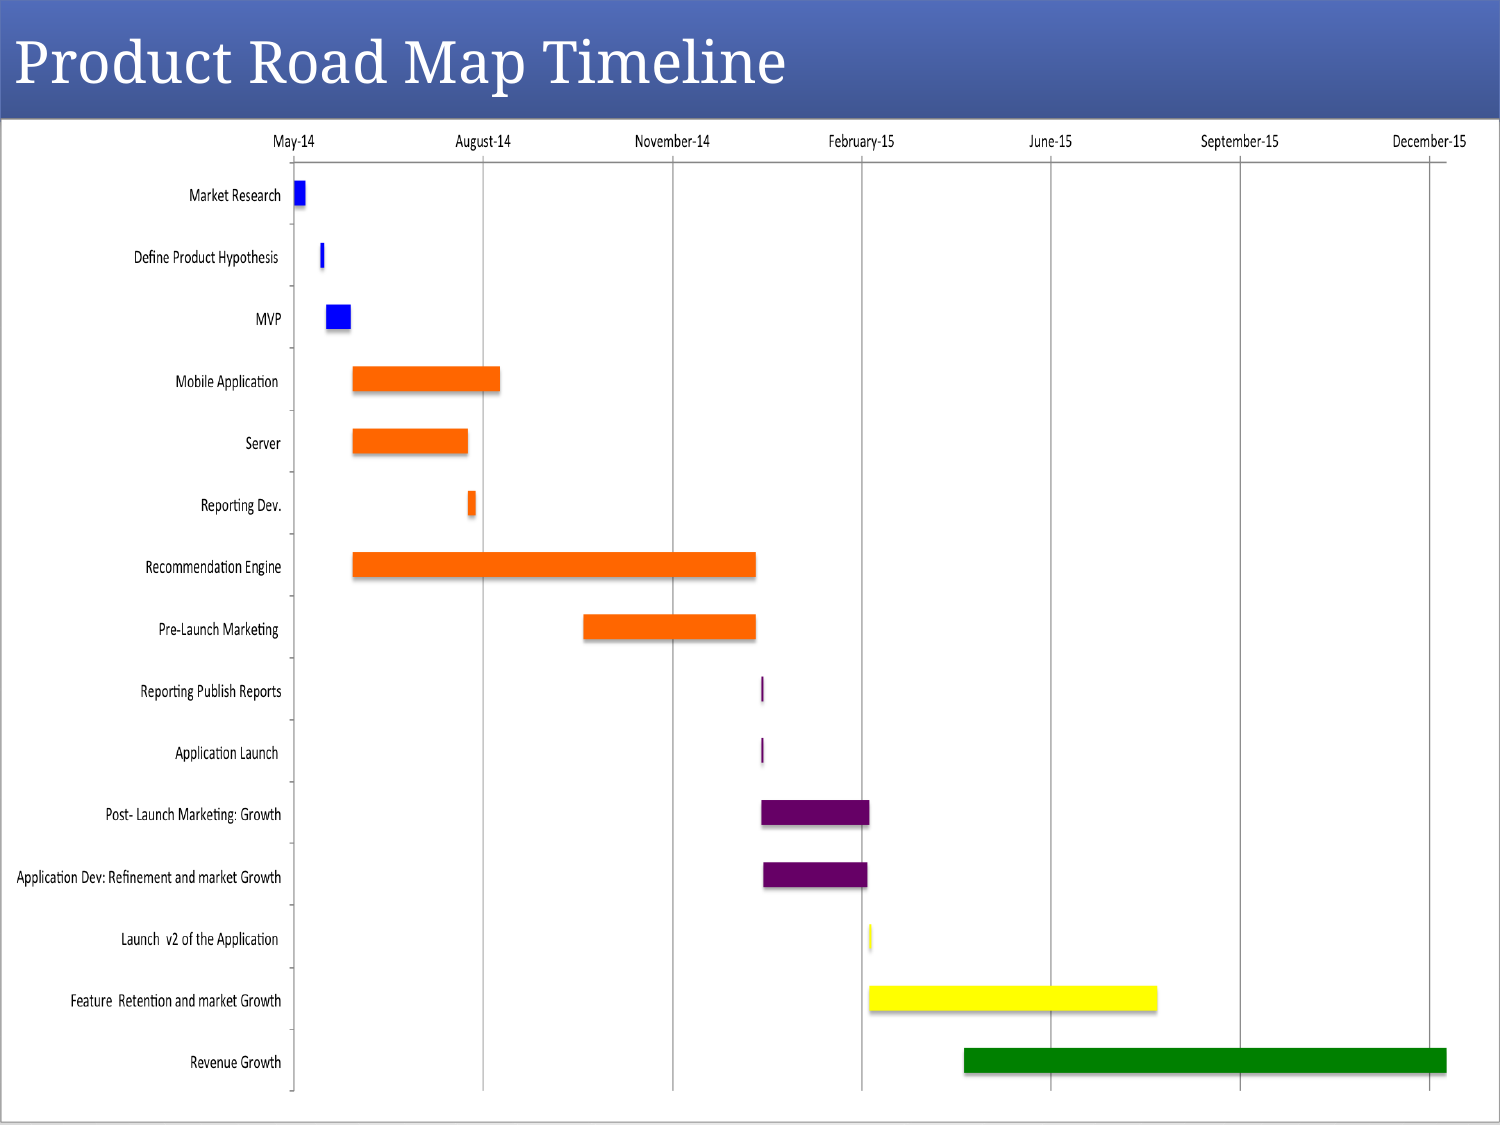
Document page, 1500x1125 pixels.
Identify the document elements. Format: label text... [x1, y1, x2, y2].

text_box Product Road Map Timeline [0, 0, 1500, 118]
picture [0, 118, 1500, 1123]
